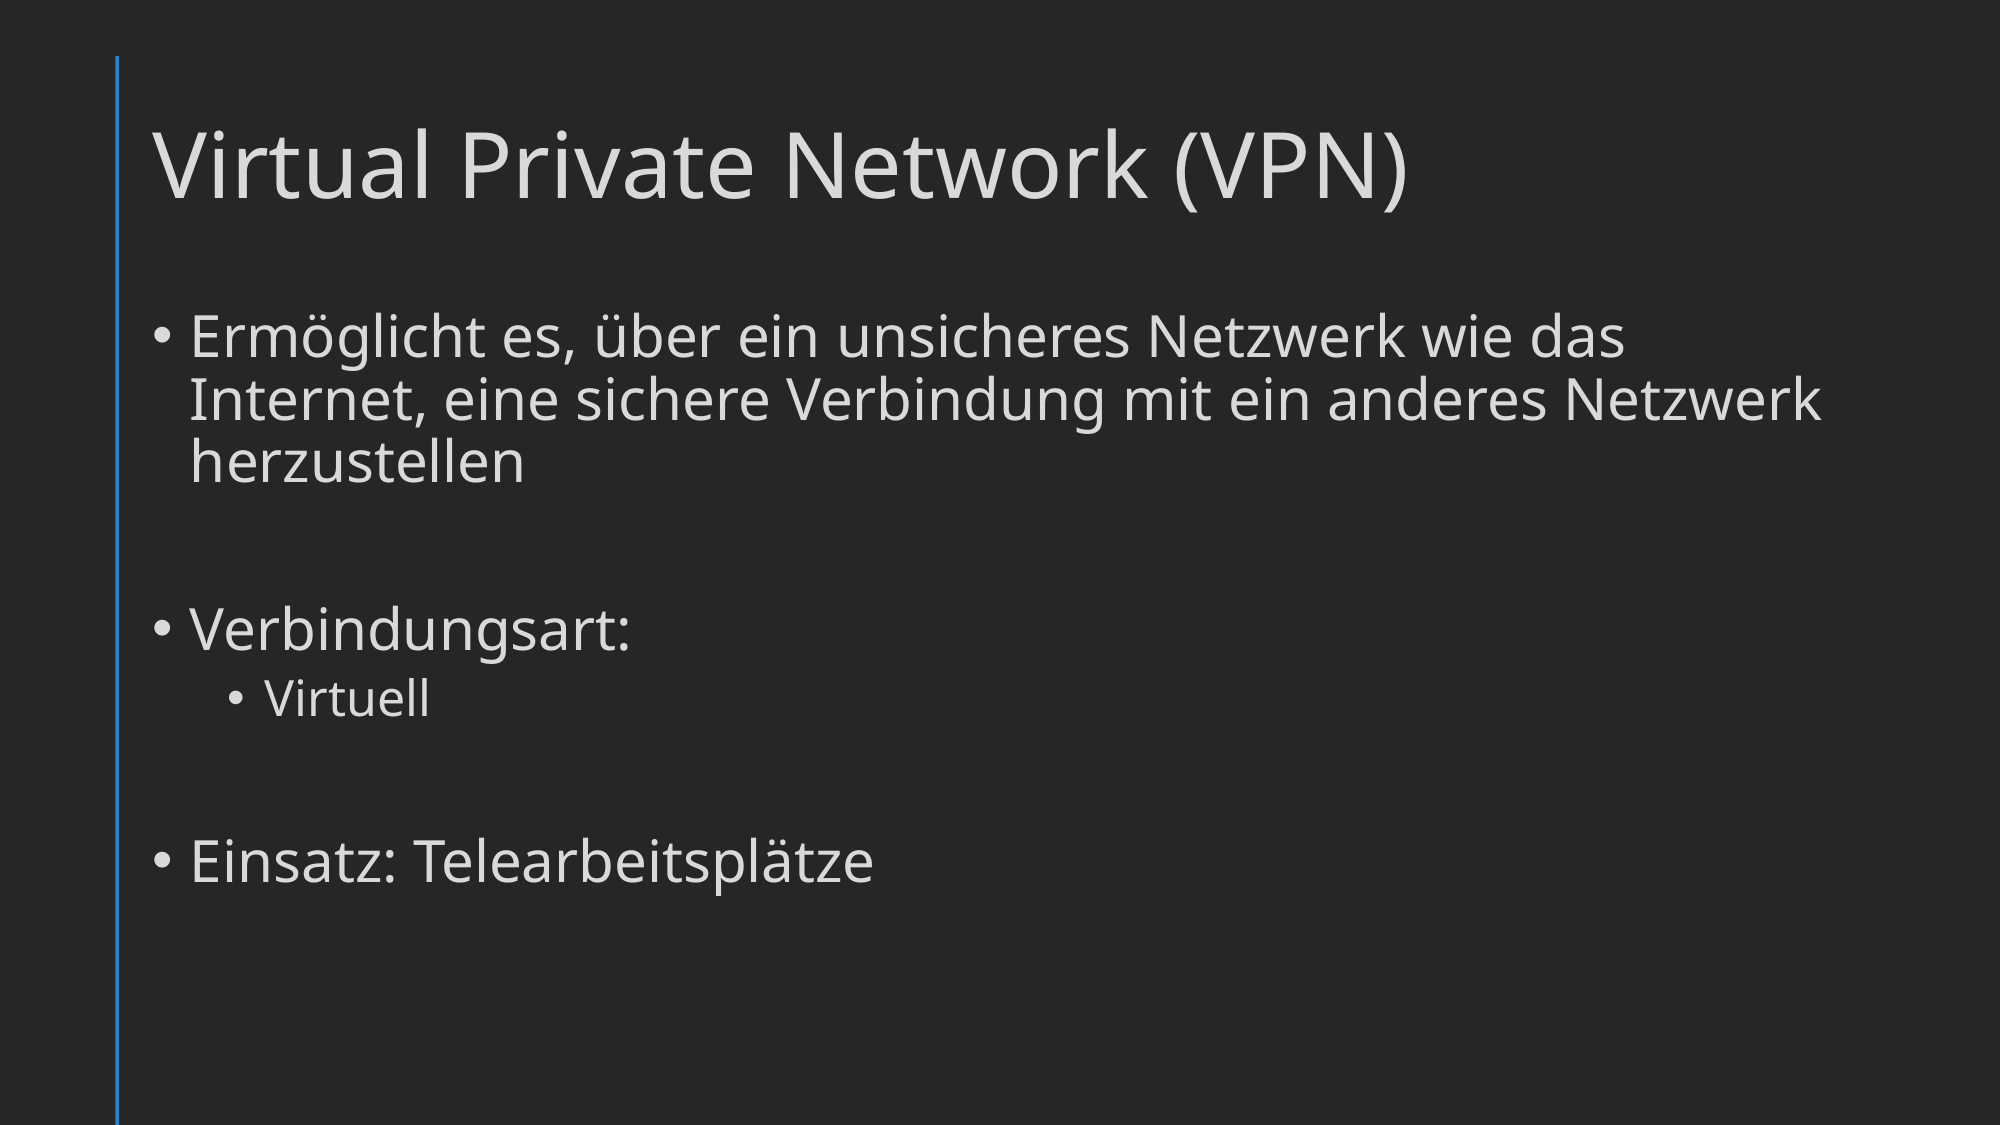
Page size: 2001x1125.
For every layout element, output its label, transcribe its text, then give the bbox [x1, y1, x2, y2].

list Ermöglicht es, über ein unsicheres Netzwerk wie das Internet, eine sichere Verbindung mit ein anderes Netzwerk herzustellen Verbindungsart: Virtuell Einsatz: Telearbeitsplätze [137, 299, 1863, 1014]
title Virtual Private Network (VPN) [137, 59, 1863, 278]
